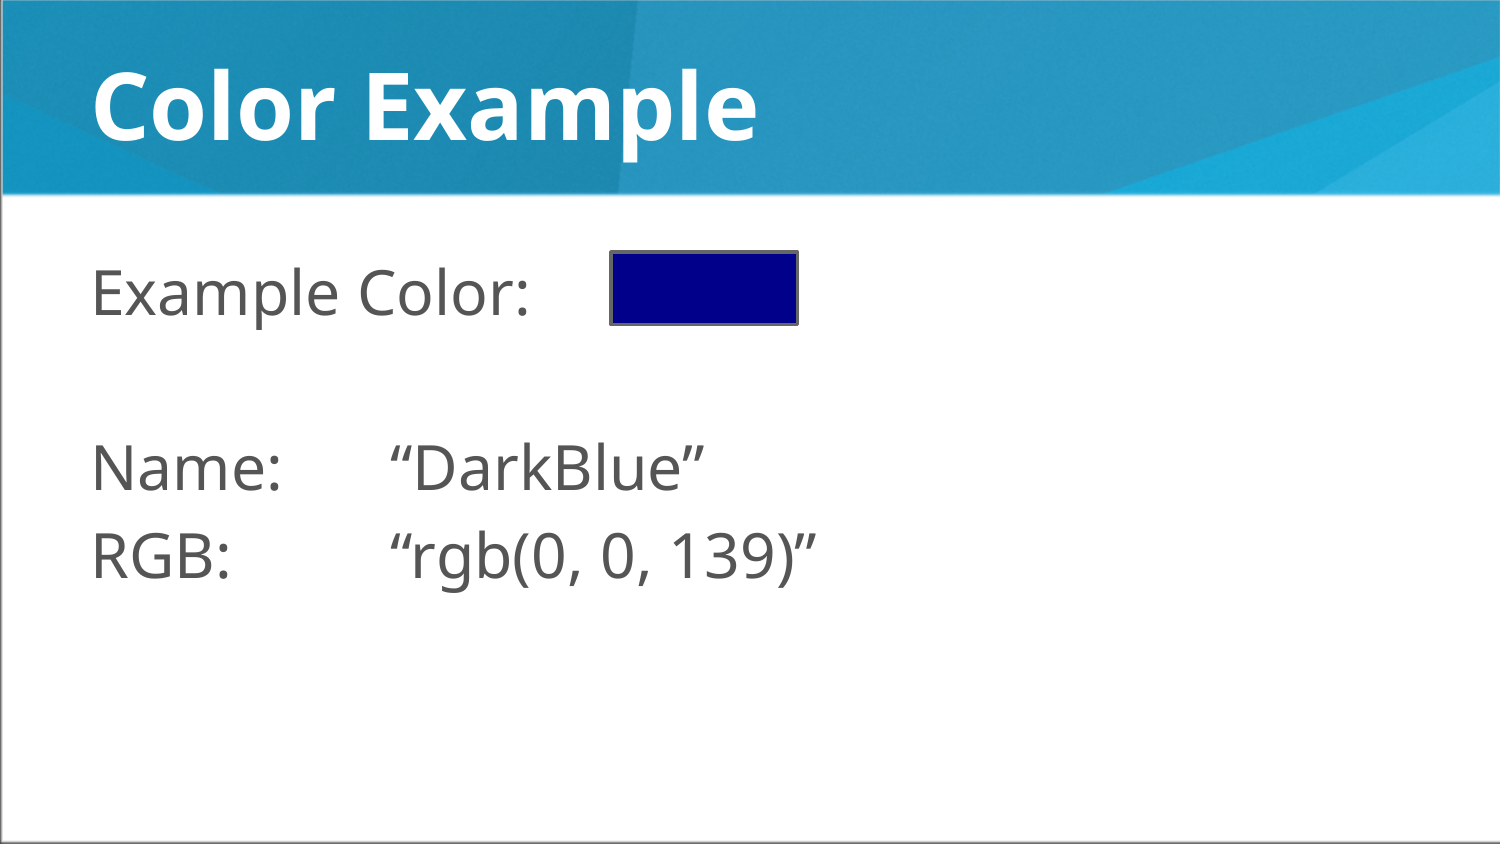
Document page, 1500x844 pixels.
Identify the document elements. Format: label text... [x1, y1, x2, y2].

text_box [610, 251, 798, 325]
list Example Color: Name: “DarkBlue” RGB: “rgb(0, 0, 139)” [75, 238, 1432, 800]
title Color Example [75, 33, 1425, 175]
picture [0, 0, 1500, 844]
